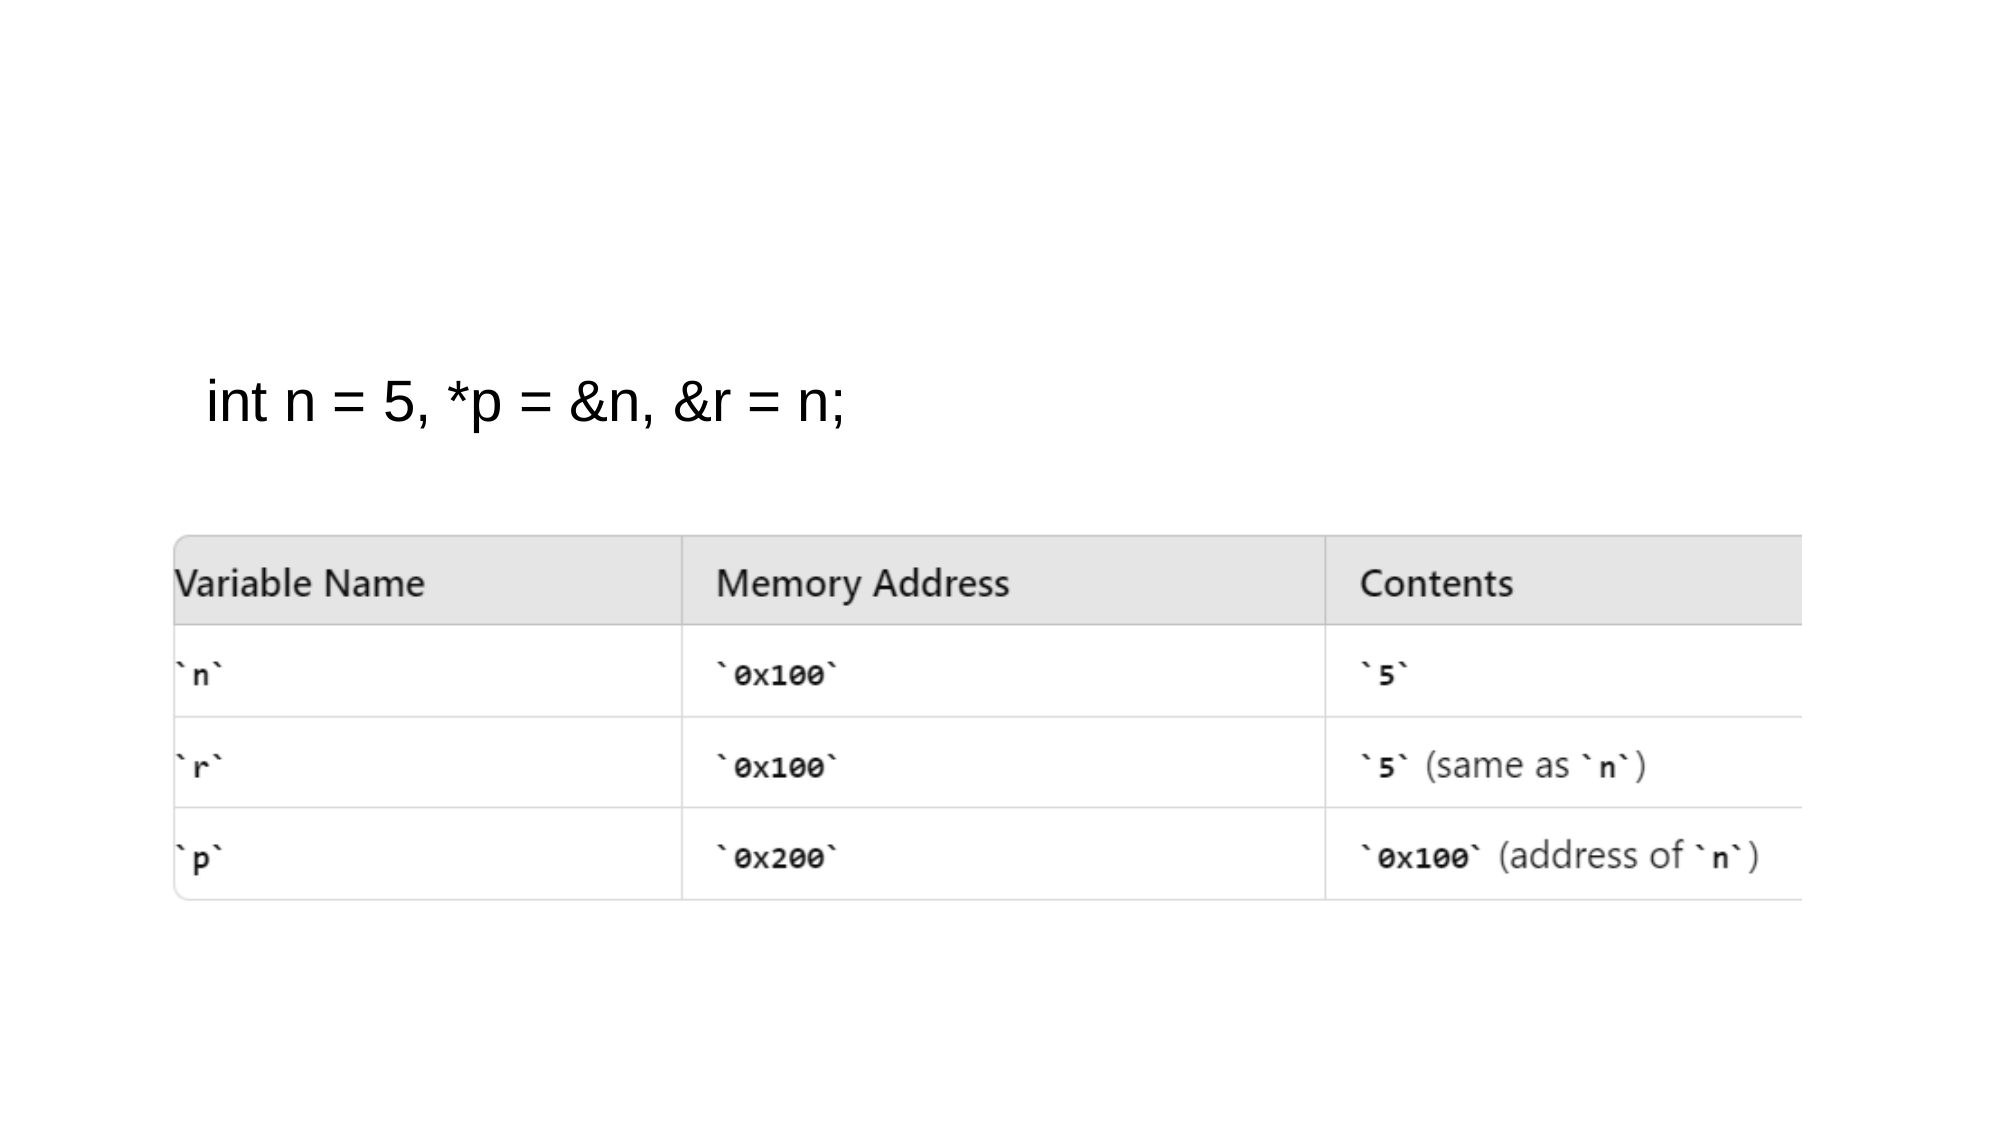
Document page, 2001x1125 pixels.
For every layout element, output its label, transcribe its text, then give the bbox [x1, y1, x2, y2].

picture [161, 519, 1802, 921]
text_box int n = 5, *p = &n, &r = n; [191, 347, 1809, 448]
